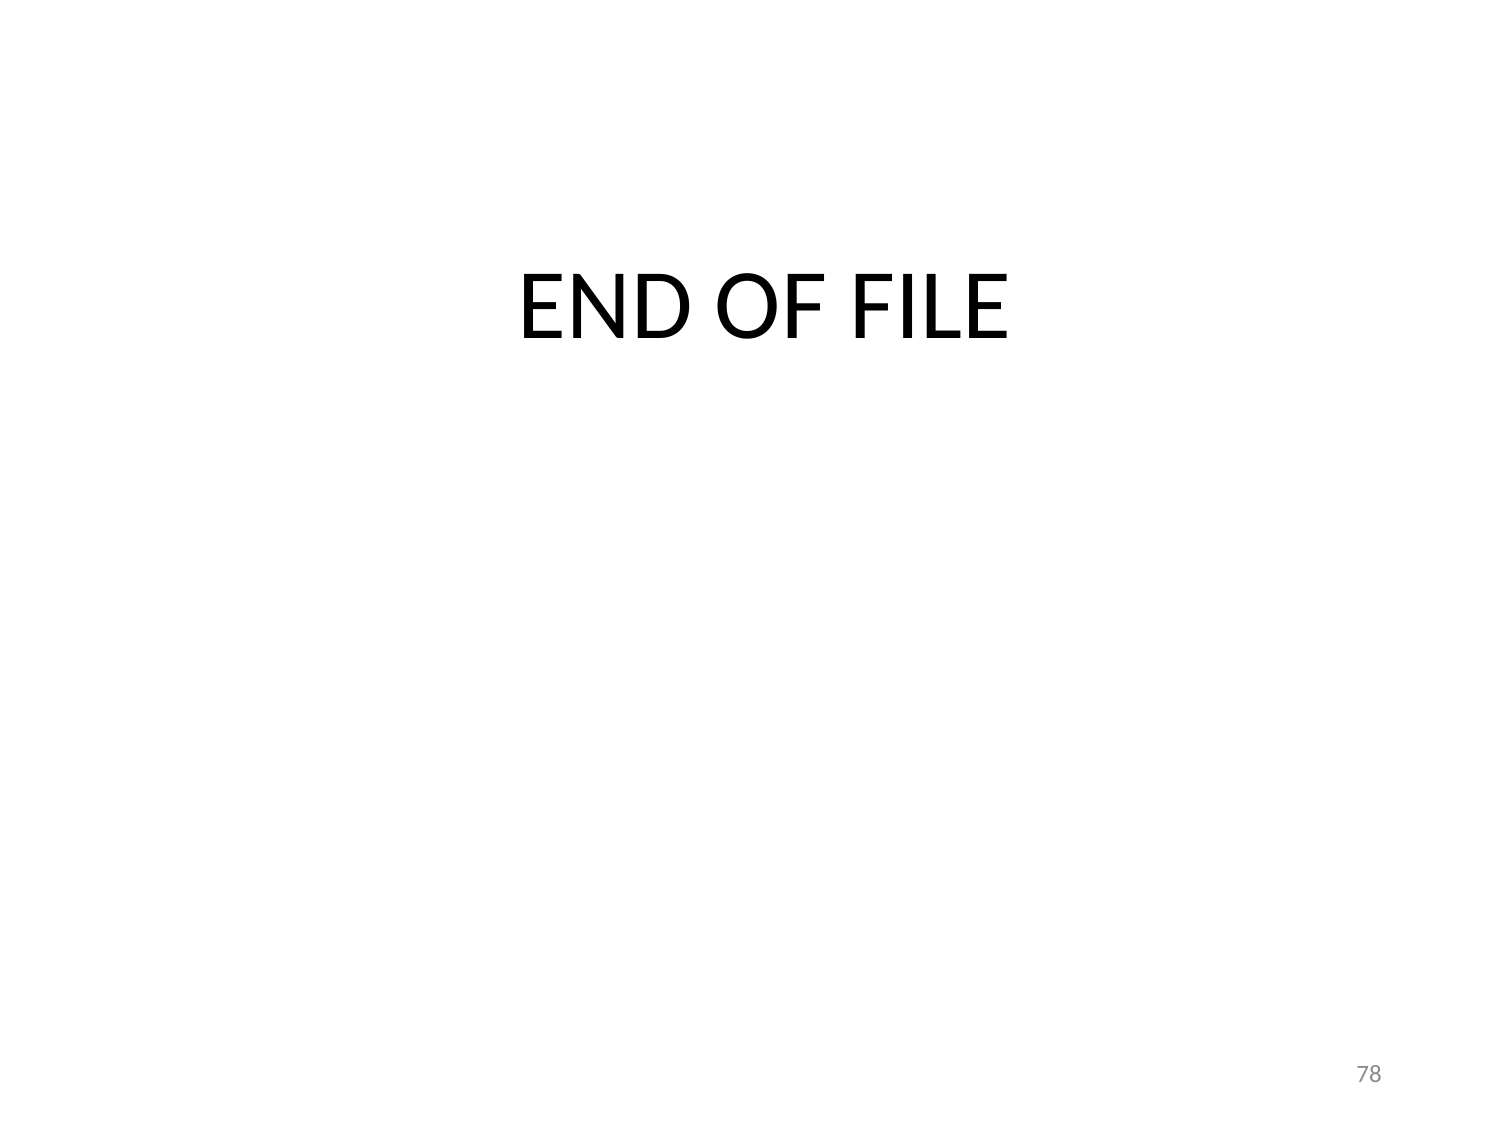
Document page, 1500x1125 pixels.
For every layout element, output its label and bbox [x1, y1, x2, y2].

slide_number [1059, 1042, 1397, 1103]
text_box [255, 231, 1274, 366]
